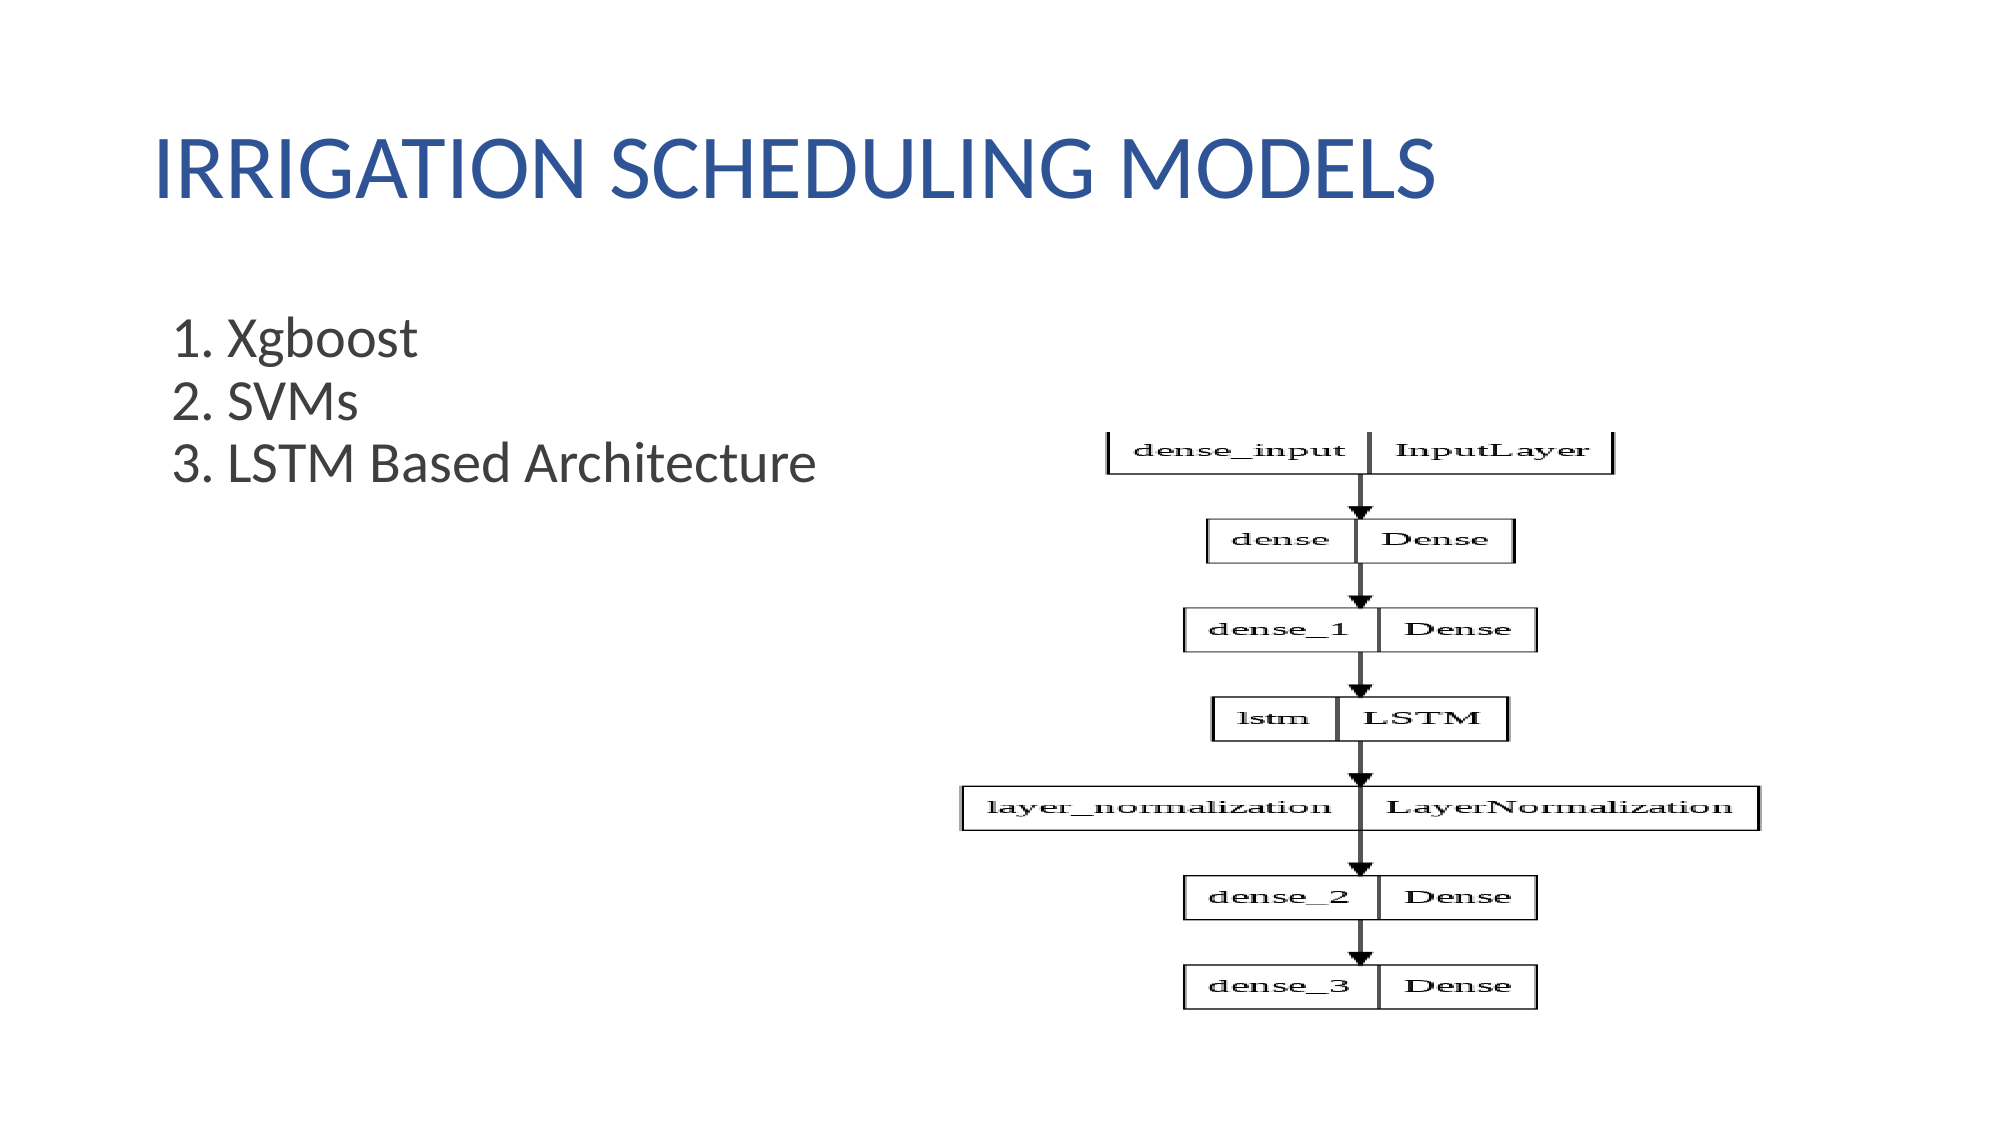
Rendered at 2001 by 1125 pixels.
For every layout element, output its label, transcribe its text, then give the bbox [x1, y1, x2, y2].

list Xgboost SVMs LSTM Based Architecture [137, 299, 1863, 1014]
picture [921, 432, 1849, 1014]
title IRRIGATION SCHEDULING MODELS [137, 59, 1863, 278]
